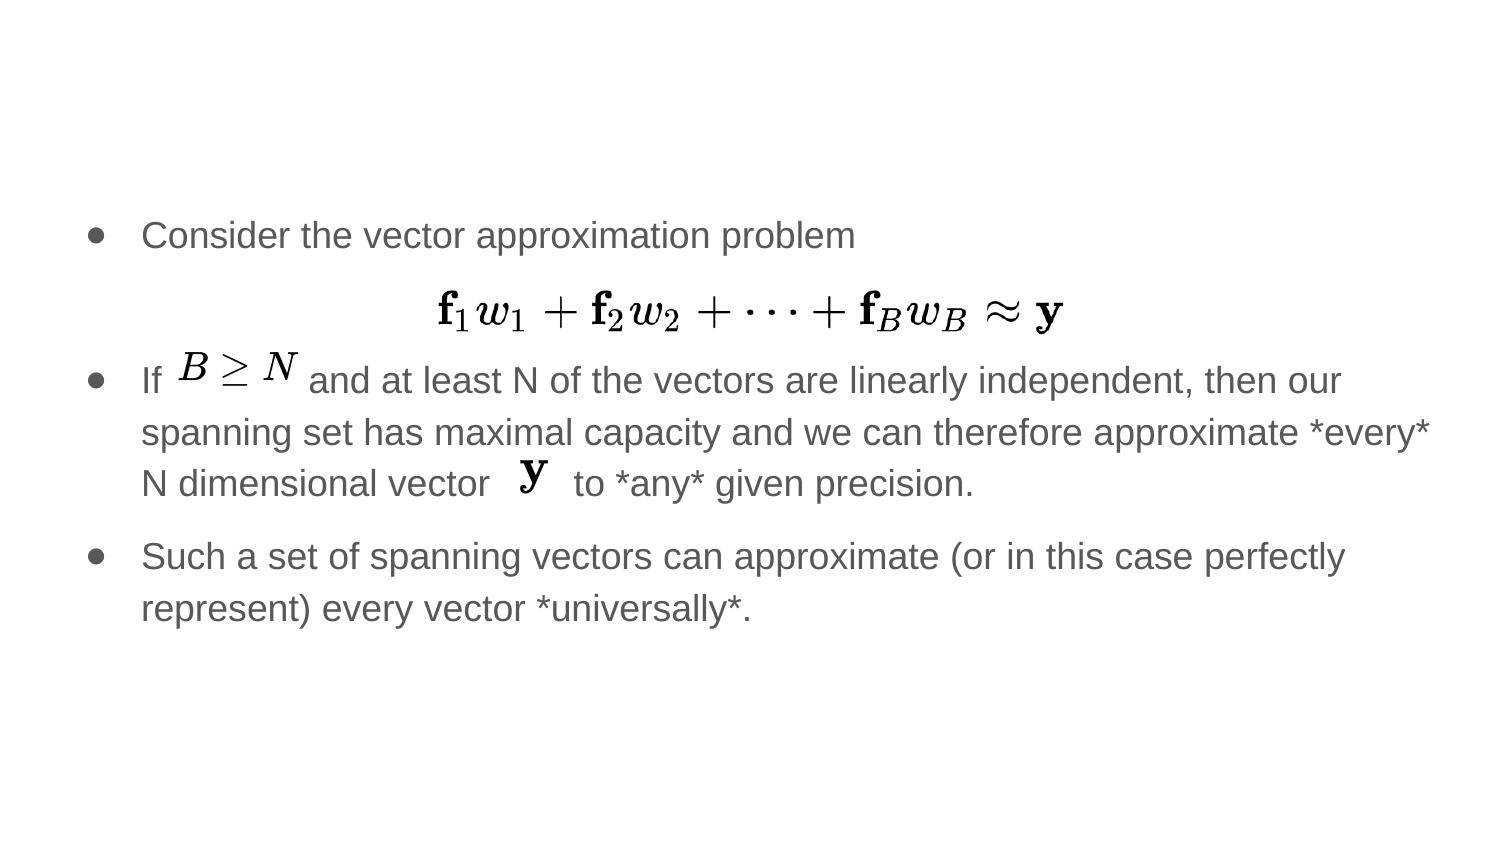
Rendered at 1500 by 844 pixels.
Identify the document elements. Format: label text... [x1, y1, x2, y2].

picture [176, 347, 299, 391]
picture [436, 286, 1064, 339]
list Consider the vector approximation problem If and at least N of the vectors are linearly independent, then our spanning set has maximal capacity and we can therefore approximate *every* N dimensional vector to *any* given precision. Such a set of spanning vectors can approximate (or in this case perfectly represent) every vector *universally*. [50, 188, 1450, 750]
picture [519, 455, 550, 498]
